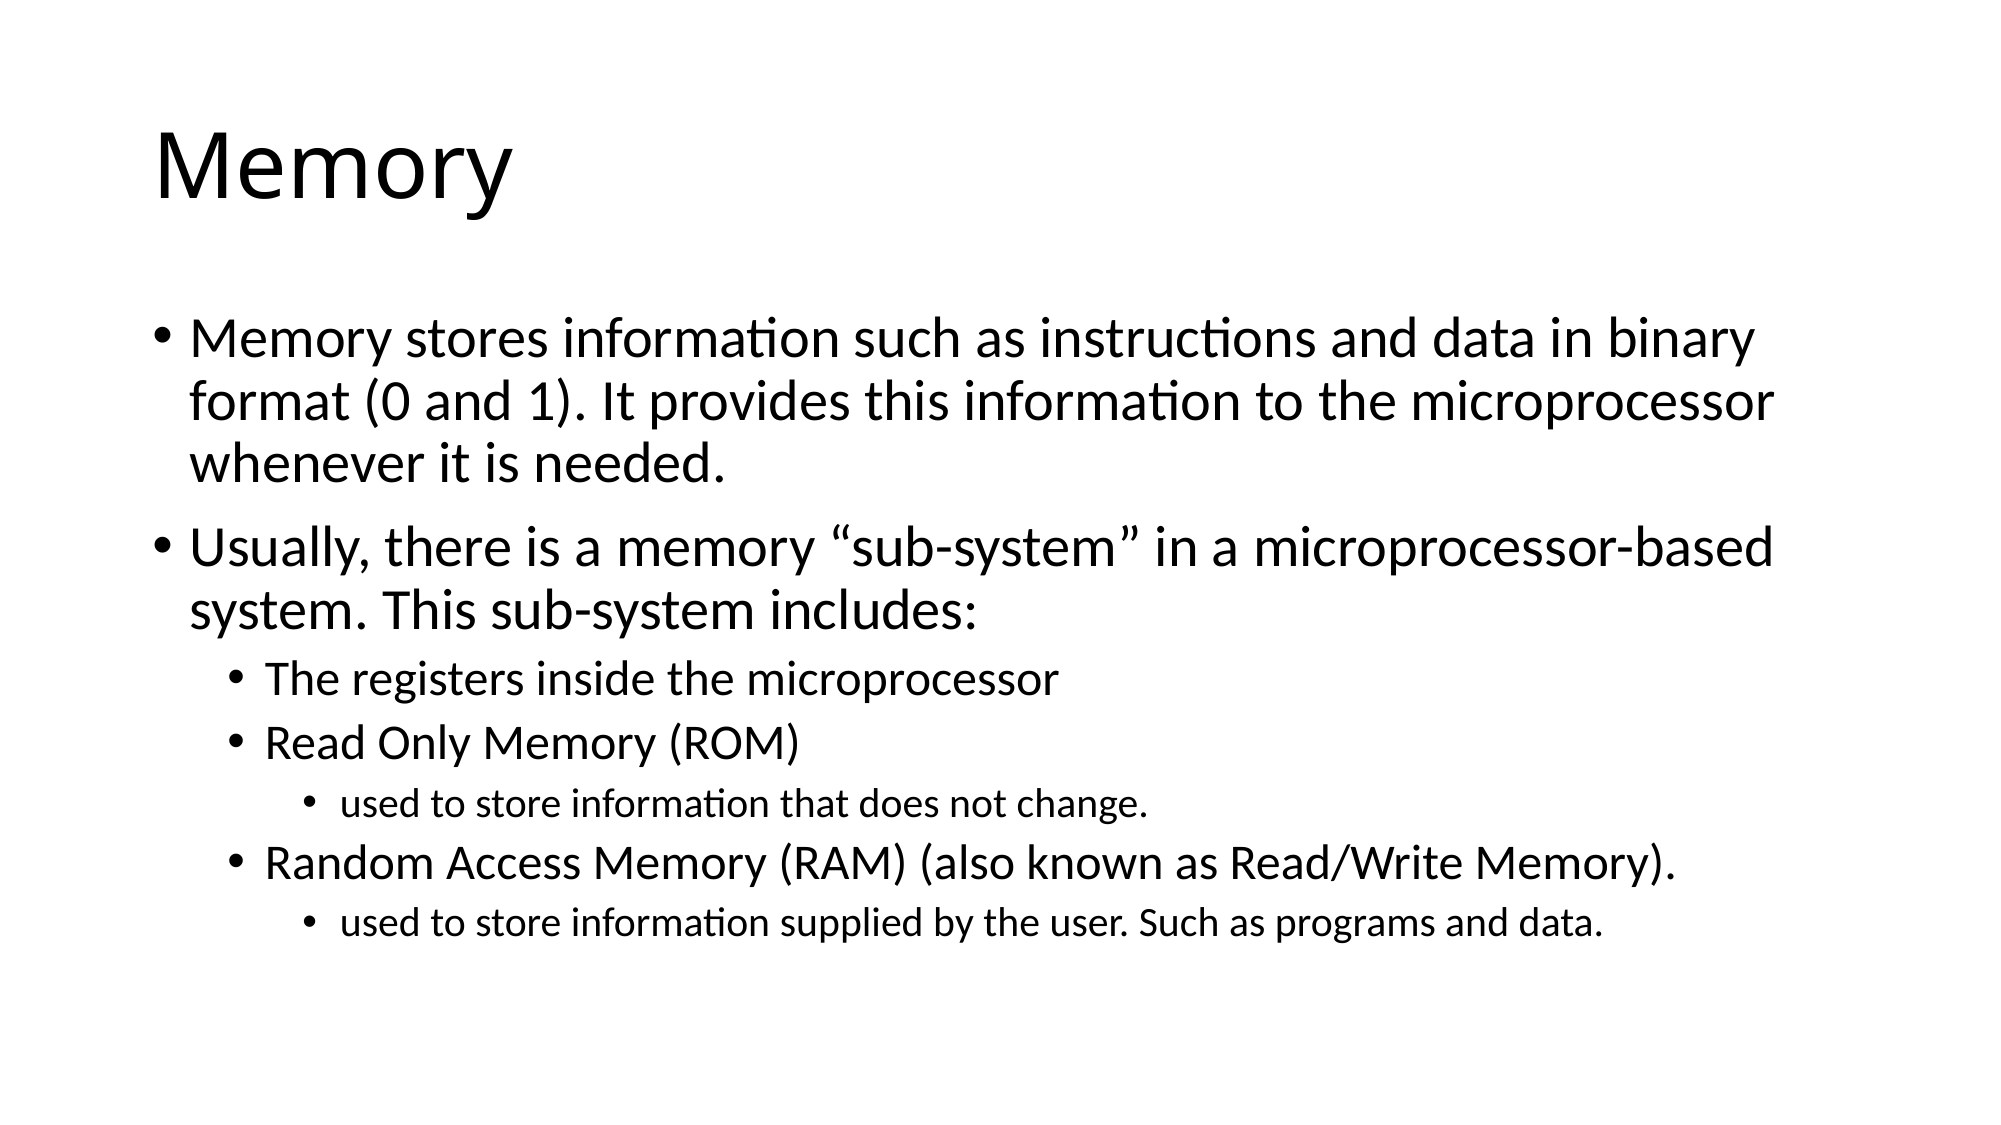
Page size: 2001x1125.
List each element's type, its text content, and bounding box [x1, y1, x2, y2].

title Memory [137, 59, 1863, 278]
list Memory stores information such as instructions and data in binary format (0 and 1). It provides this information to the microprocessor whenever it is needed. Usually, there is a memory “sub-system” in a microprocessor-based system. This sub-system includes: The registers inside the microprocessor Read Only Memory (ROM) used to store information that does not change. Random Access Memory (RAM) (also known as Read/Write Memory). used to store information supplied by the user. Such as programs and data. [137, 299, 1863, 1014]
